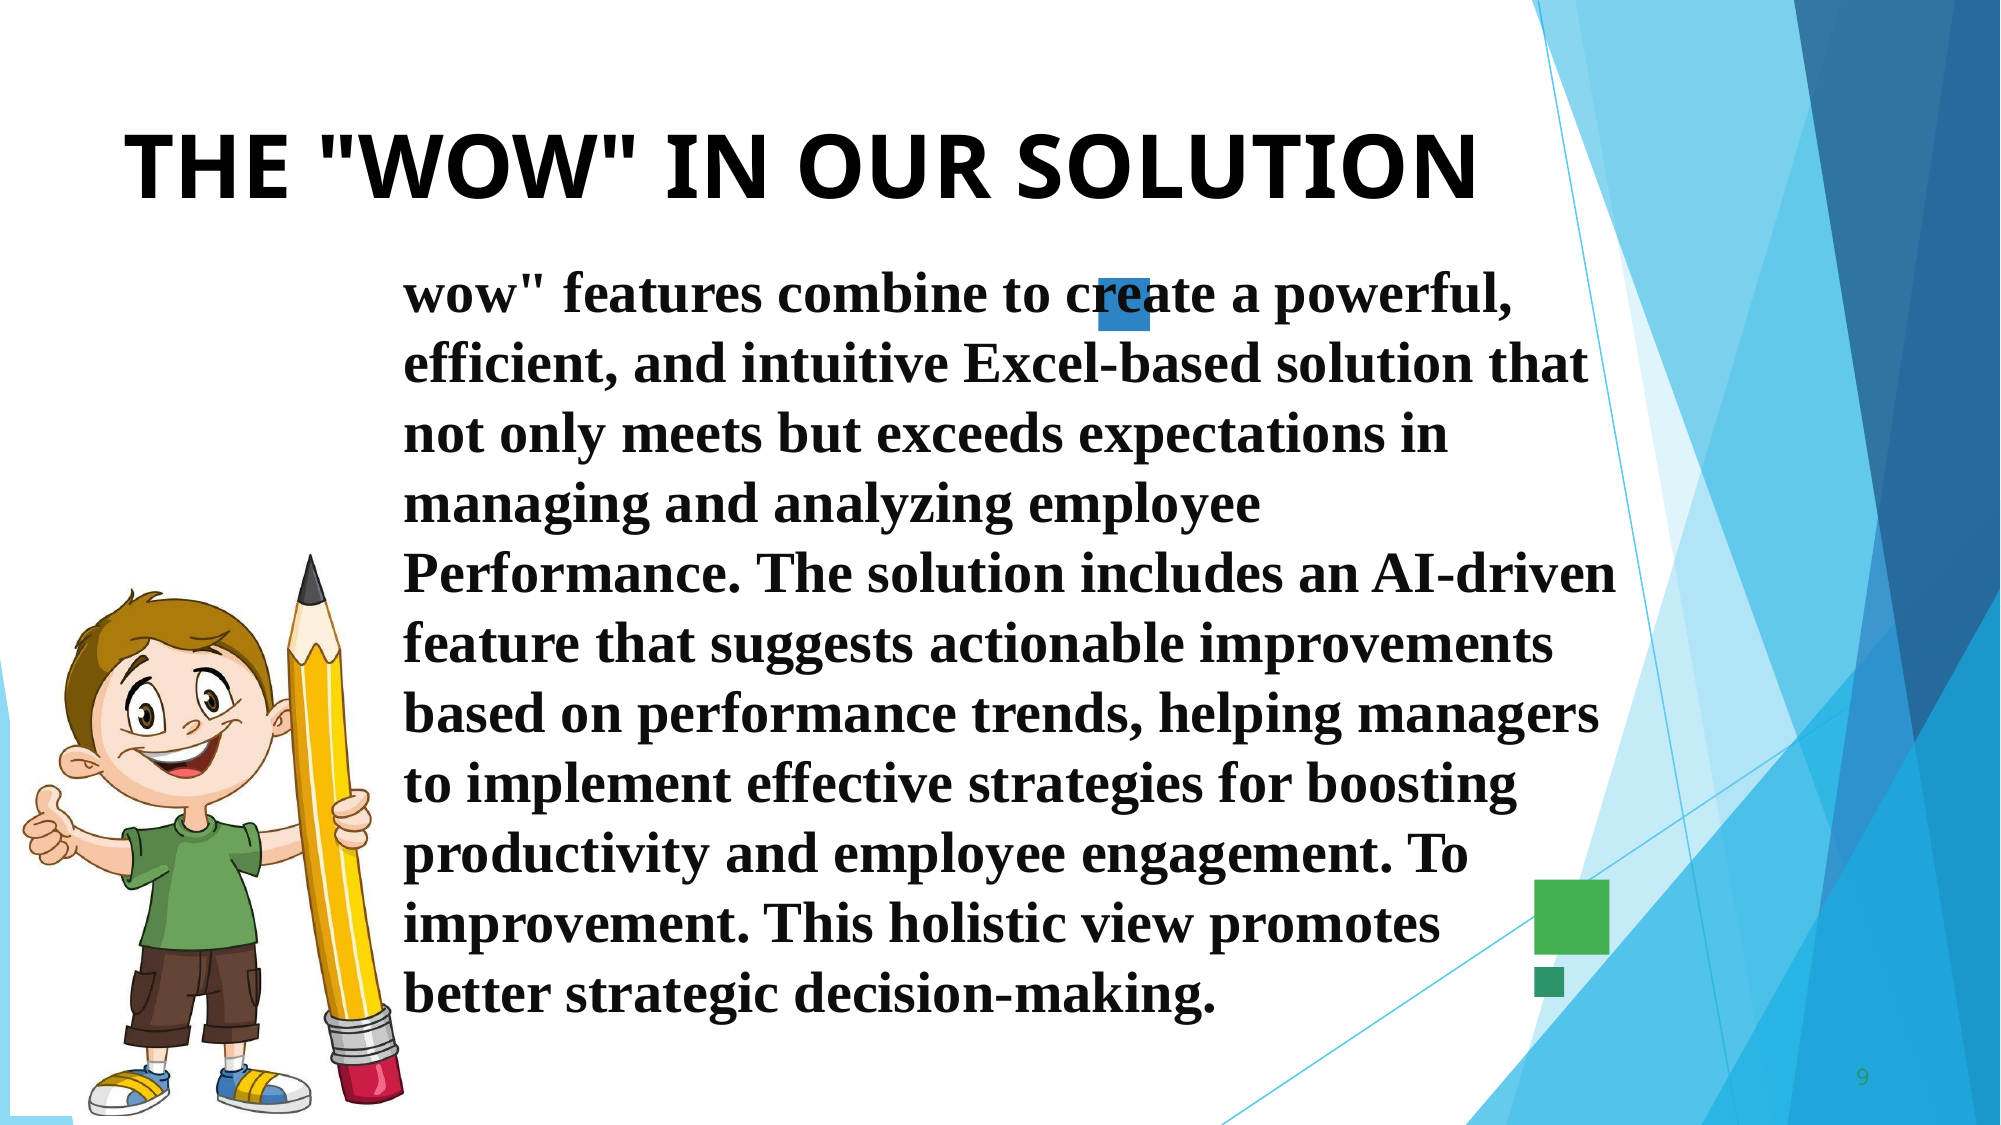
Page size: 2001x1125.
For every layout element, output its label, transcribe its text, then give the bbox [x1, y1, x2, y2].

picture [10, 554, 416, 1116]
text_box wow" features combine to create a powerful, efficient, and intuitive Excel-based solution that not only meets but exceeds expectations in managing and analyzing employee Performance. The solution includes an AI-driven feature that suggests actionable improvements based on performance trends, helping managers to implement effective strategies for boosting productivity and employee engagement. To improvement. This holistic view promotes better strategic decision-making. [388, 246, 1789, 1032]
title THE "WOW" IN OUR SOLUTION [121, 107, 1513, 298]
text_box 9 [1849, 1061, 1888, 1095]
